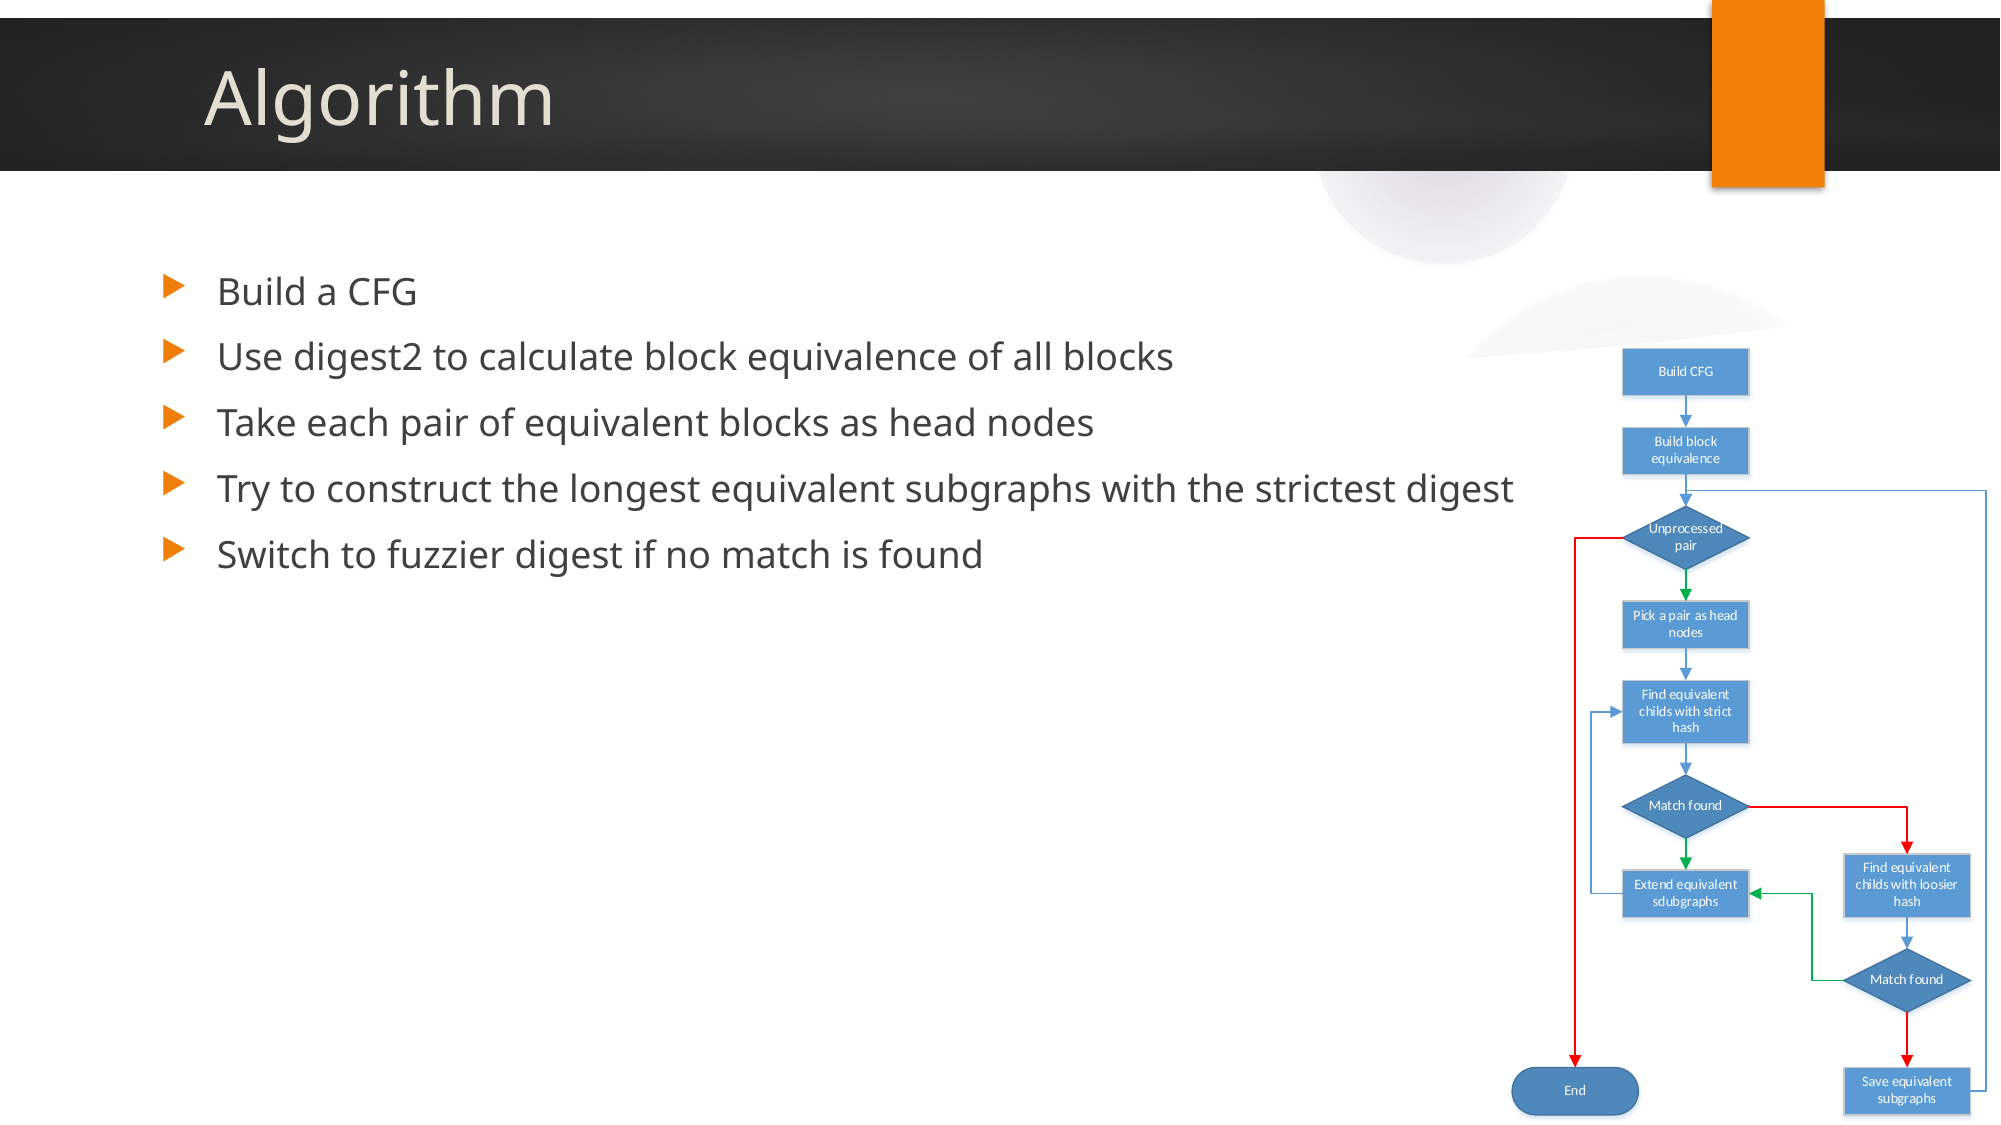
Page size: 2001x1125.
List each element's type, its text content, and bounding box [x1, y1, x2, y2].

list Build a CFG Use digest2 to calculate block equivalence of all blocks Take each pair of equivalent blocks as head nodes Try to construct the longest equivalent subgraphs with the strictest digest Switch to fuzzier digest if no match is found [145, 259, 1594, 1023]
title Algorithm [189, 37, 1627, 154]
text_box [1504, 343, 2000, 1125]
